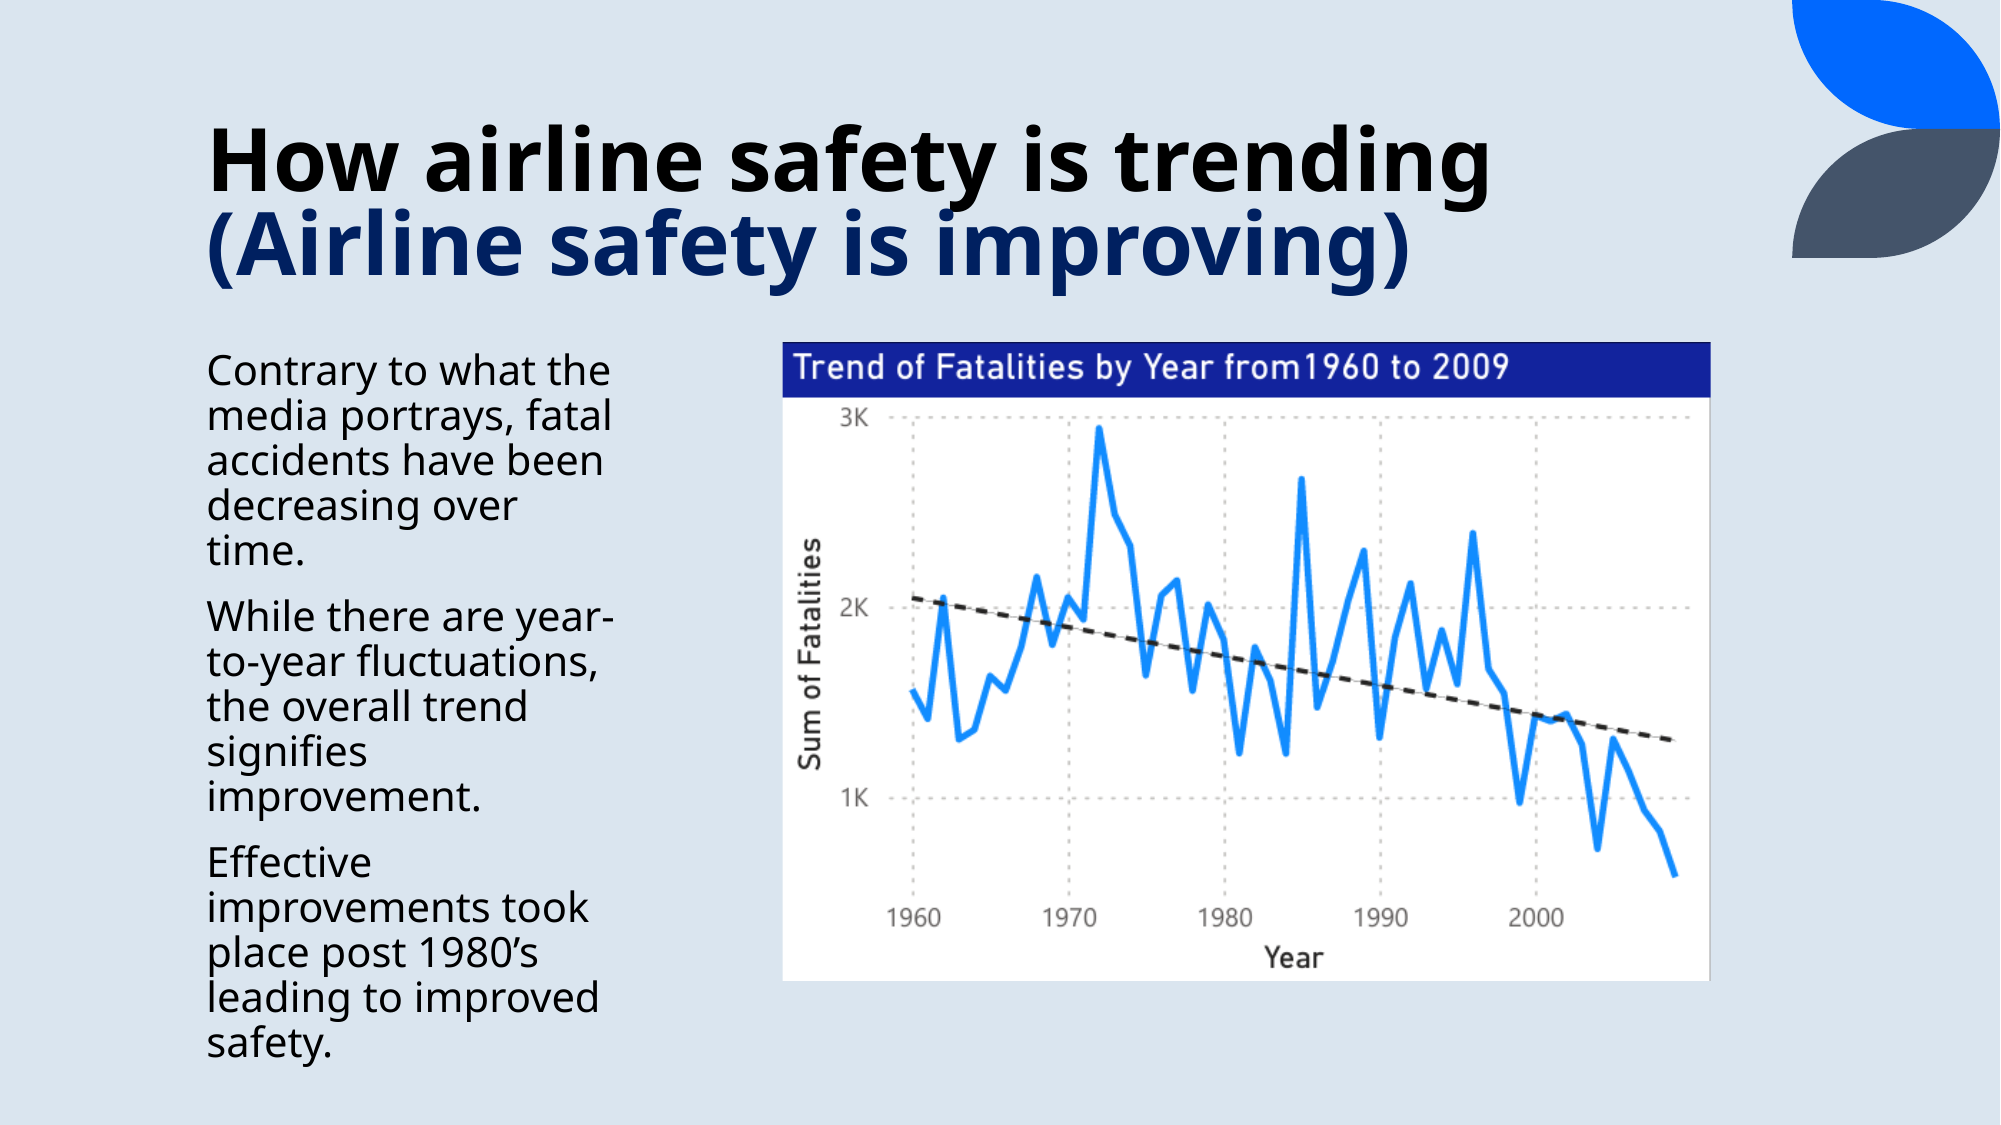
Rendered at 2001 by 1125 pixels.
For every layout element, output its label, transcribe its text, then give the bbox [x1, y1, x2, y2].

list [782, 342, 1711, 981]
list Contrary to what the media portrays, fatal accidents have been decreasing over time. While there are year-to-year fluctuations, the overall trend signifies improvement. Effective improvements took place post 1980’s leading to improved safety. [191, 342, 634, 981]
title How airline safety is trending (Airline safety is improving) [191, 75, 1782, 300]
